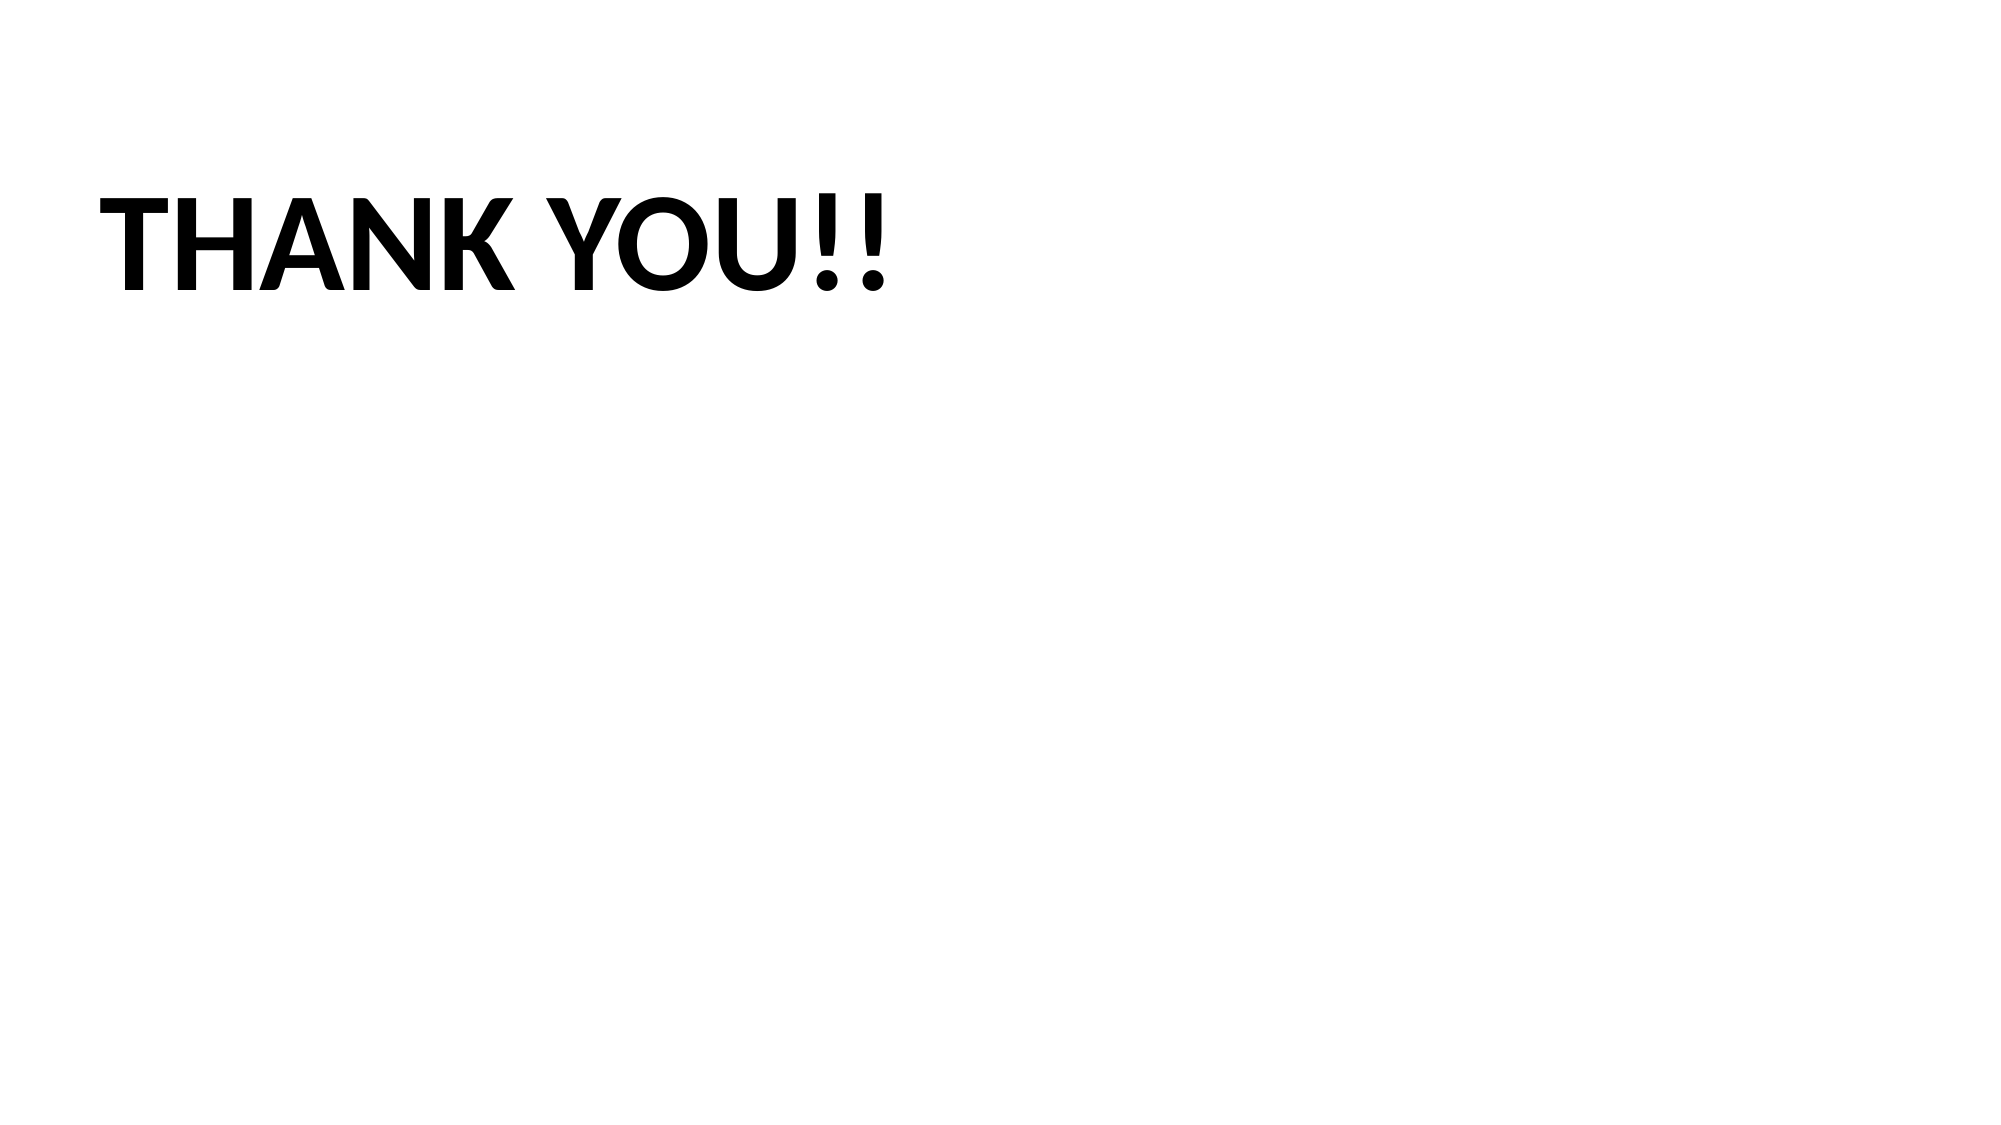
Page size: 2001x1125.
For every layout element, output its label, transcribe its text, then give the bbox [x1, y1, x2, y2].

title THANK YOU!! [84, 160, 1089, 701]
